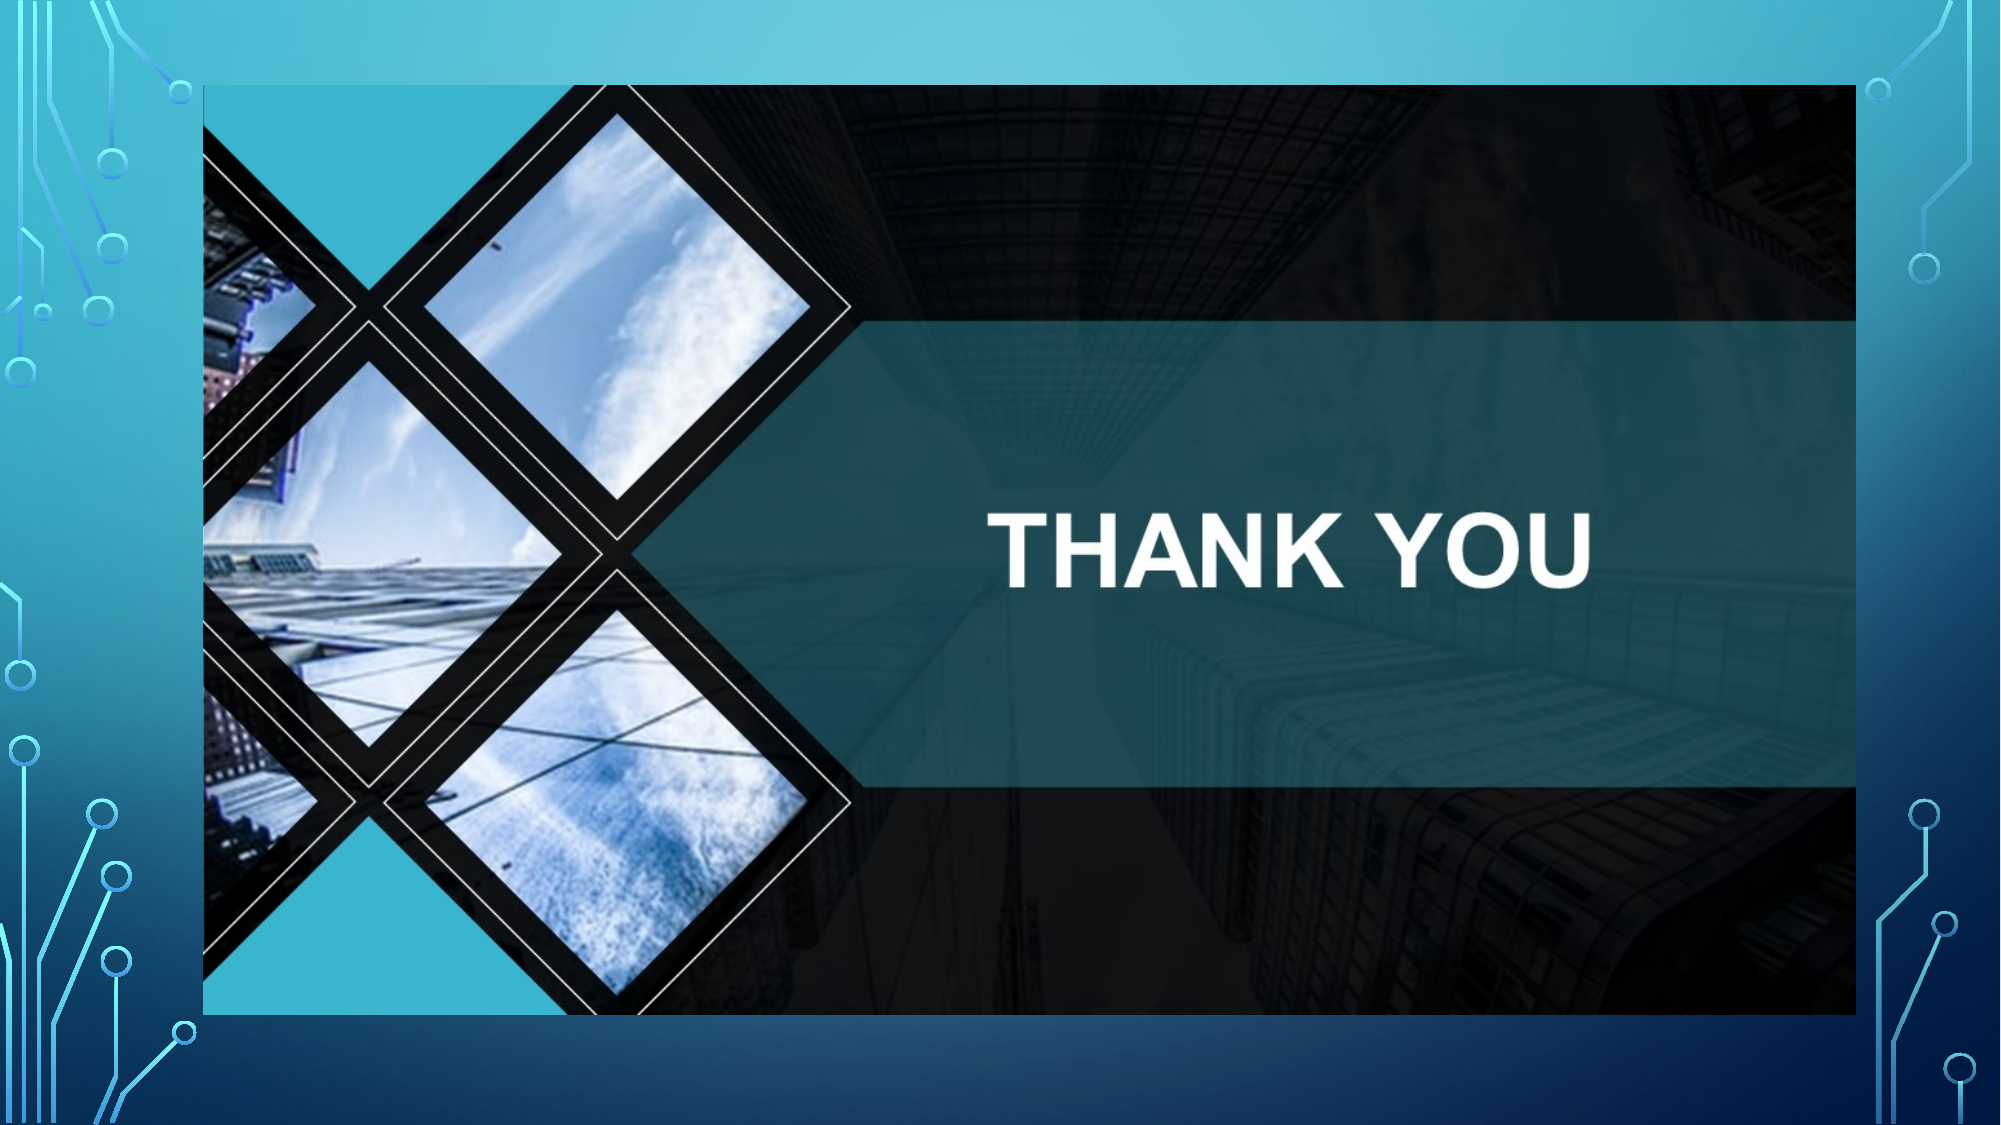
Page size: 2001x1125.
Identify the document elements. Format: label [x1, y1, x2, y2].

list [203, 85, 1856, 1016]
